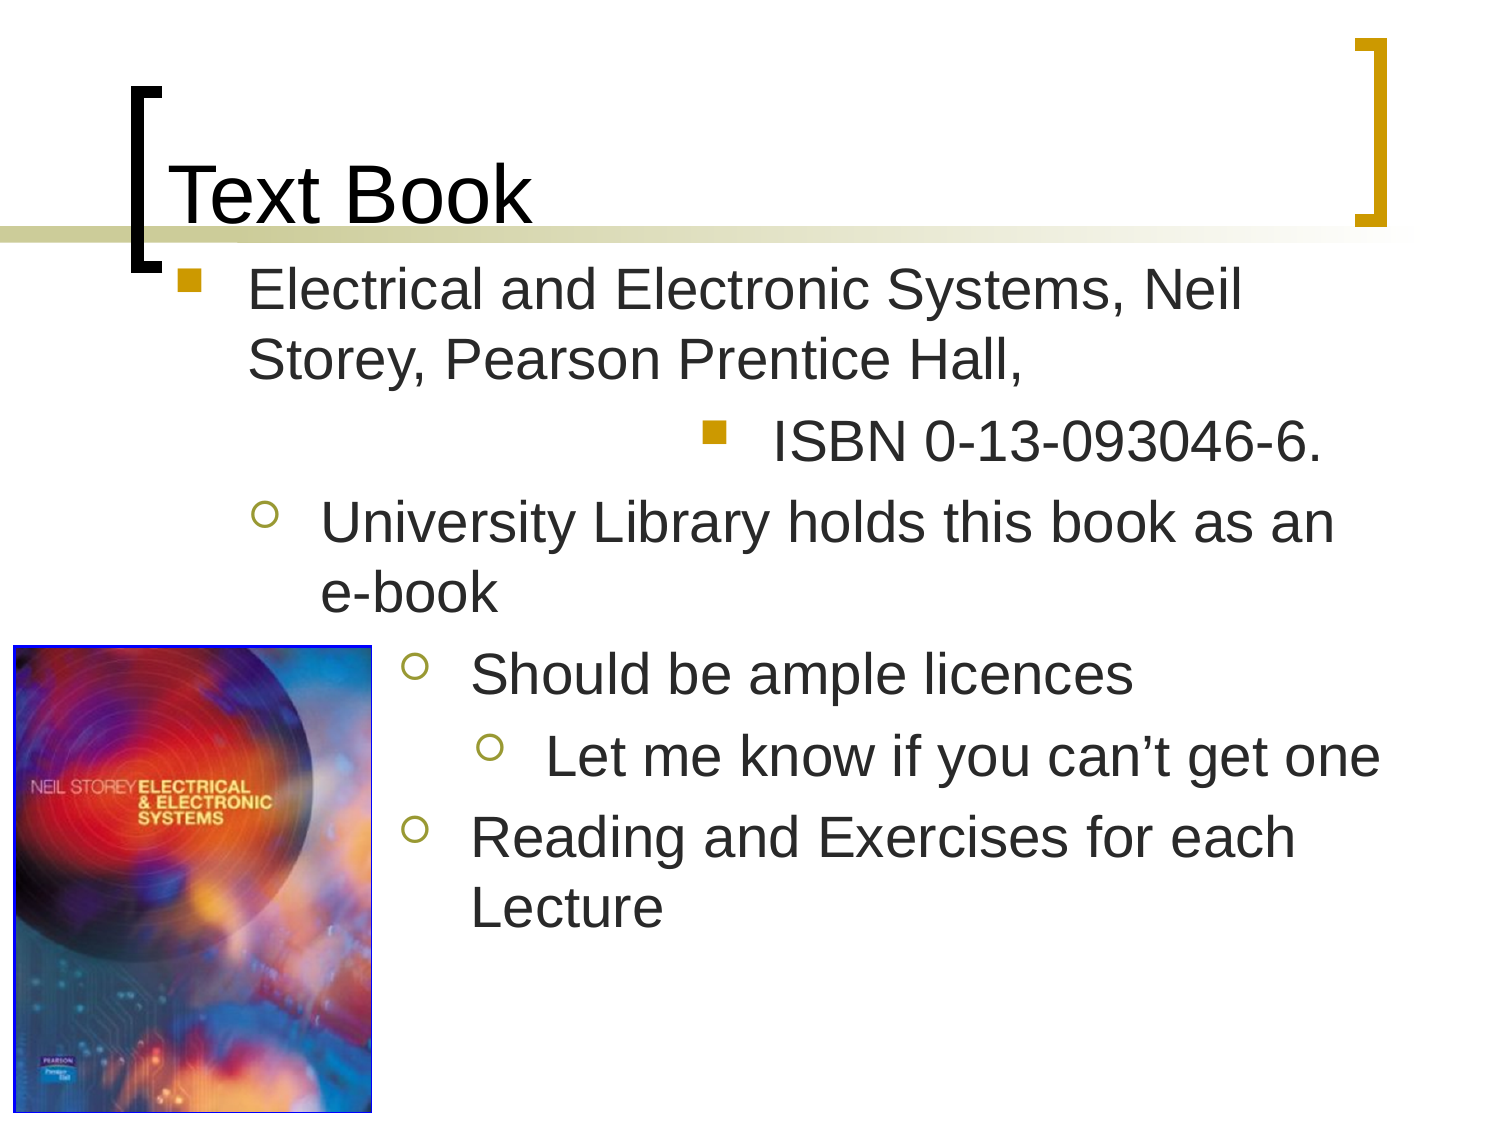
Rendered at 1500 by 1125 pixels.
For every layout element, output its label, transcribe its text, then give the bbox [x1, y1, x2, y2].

text_box Electrical and Electronic Systems, Neil Storey, Pearson Prentice Hall, ISBN 0-13-093046-6. University Library holds this book as an e-book Should be ample licences Let me know if you can’t get one Reading and Exercises for each Lecture [159, 243, 1417, 919]
title Text Book [152, 15, 1328, 248]
picture [12, 644, 373, 1113]
